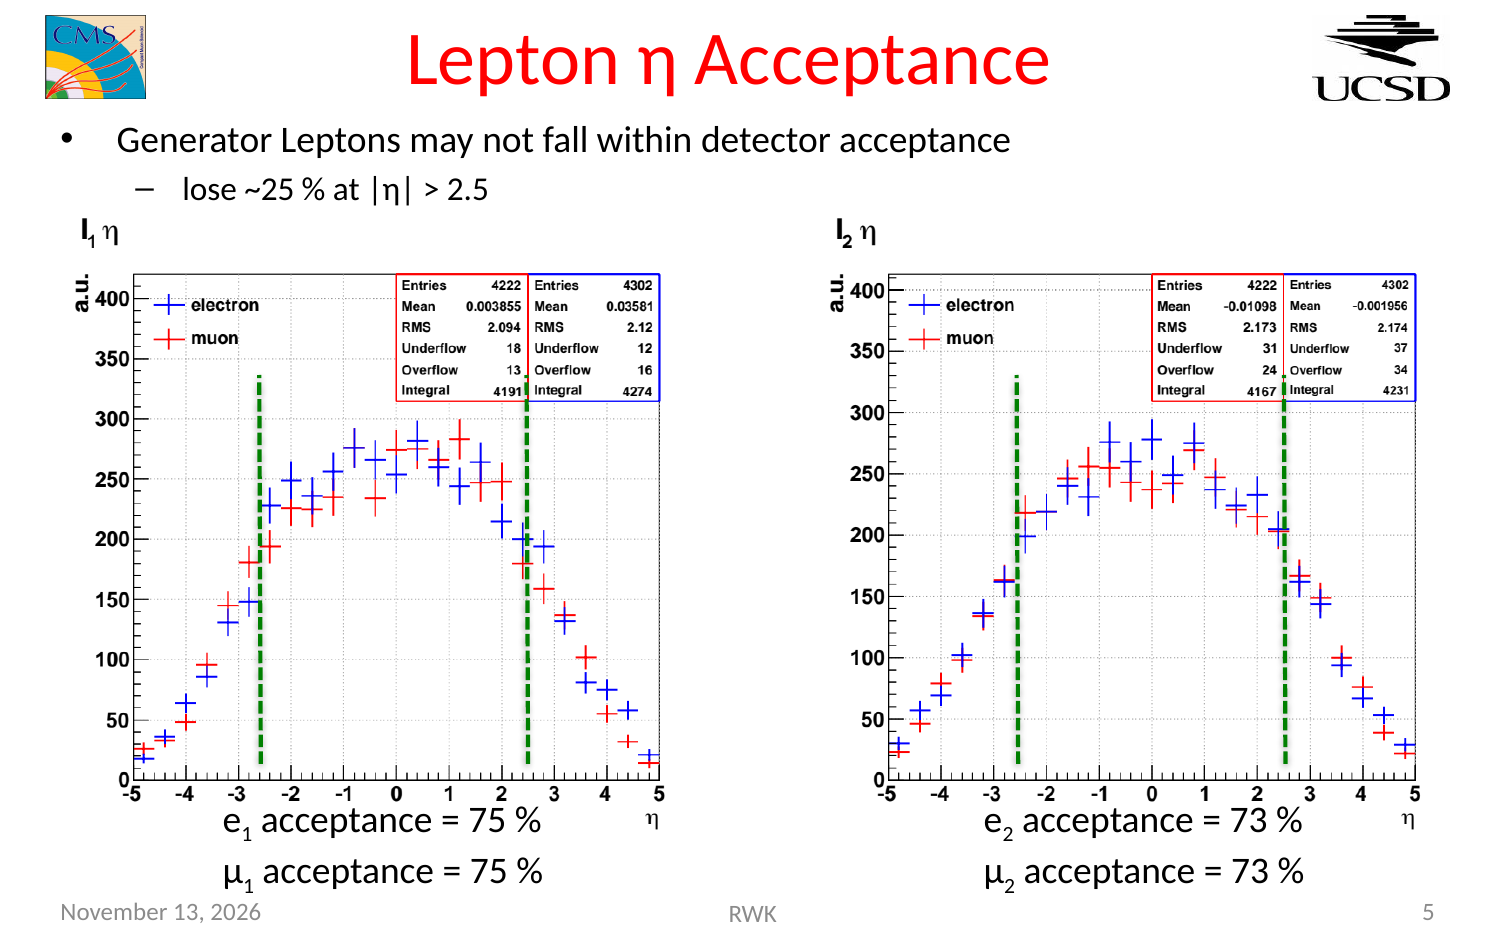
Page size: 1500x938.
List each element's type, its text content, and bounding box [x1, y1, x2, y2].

picture [1313, 15, 1450, 101]
picture [55, 15, 145, 84]
slide_number 5 [1099, 885, 1450, 936]
picture [81, 33, 88, 42]
list Generator Leptons may not fall within detector acceptance lose ~25 % at |η| > 2.5 [45, 107, 1450, 218]
picture [54, 28, 58, 41]
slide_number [45, 885, 396, 936]
picture [67, 211, 724, 841]
picture [45, 51, 112, 99]
picture [822, 211, 1479, 841]
text_box e1 acceptance = 75 % µ1 acceptance = 75 % [207, 849, 583, 905]
text_box e2 acceptance = 73 % µ2 acceptance = 73 % [968, 849, 1344, 905]
footer RWK [490, 887, 1015, 938]
title Lepton η Acceptance [145, 1, 1313, 107]
